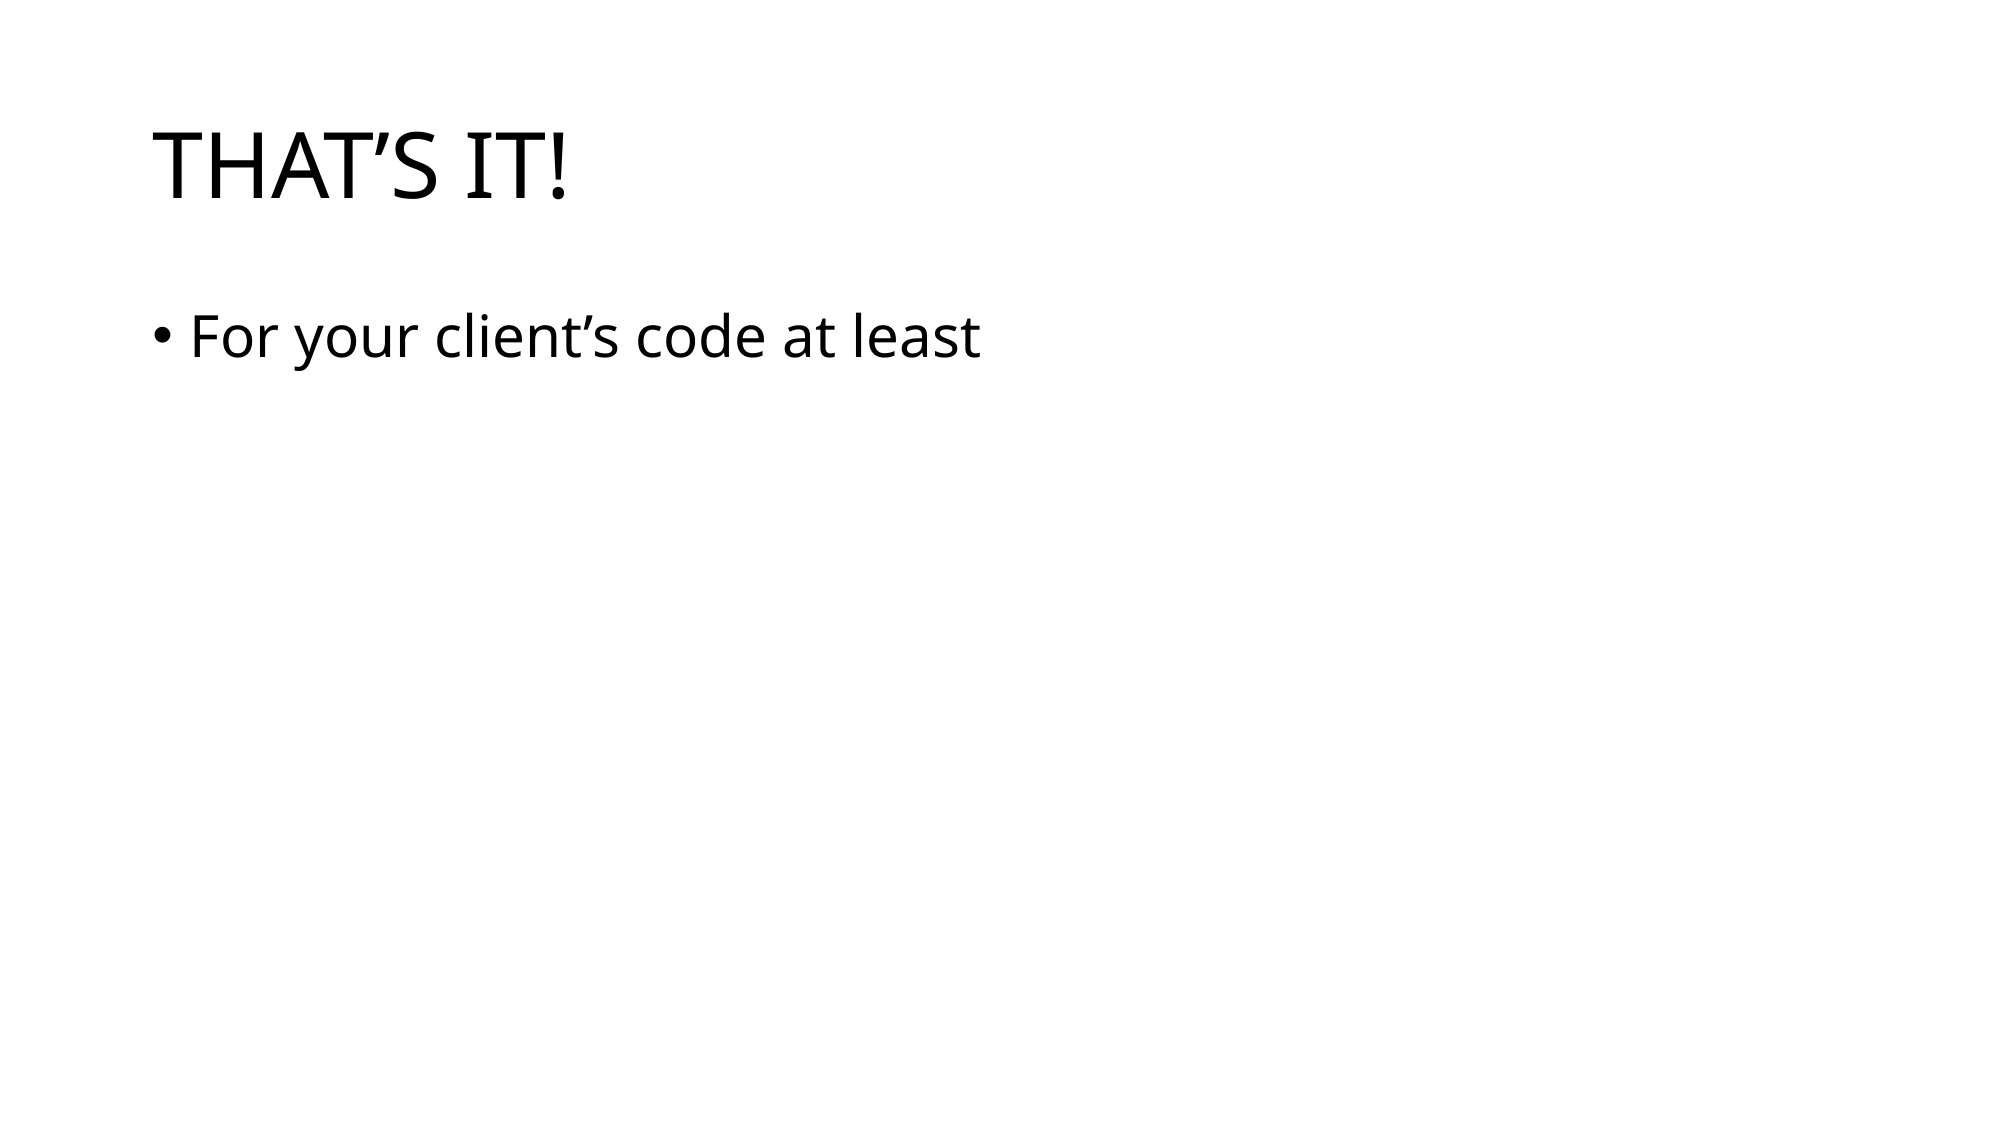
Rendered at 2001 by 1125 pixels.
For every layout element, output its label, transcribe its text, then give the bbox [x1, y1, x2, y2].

list For your client’s code at least [137, 299, 1863, 1014]
title THAT’S IT! [137, 59, 1863, 278]
